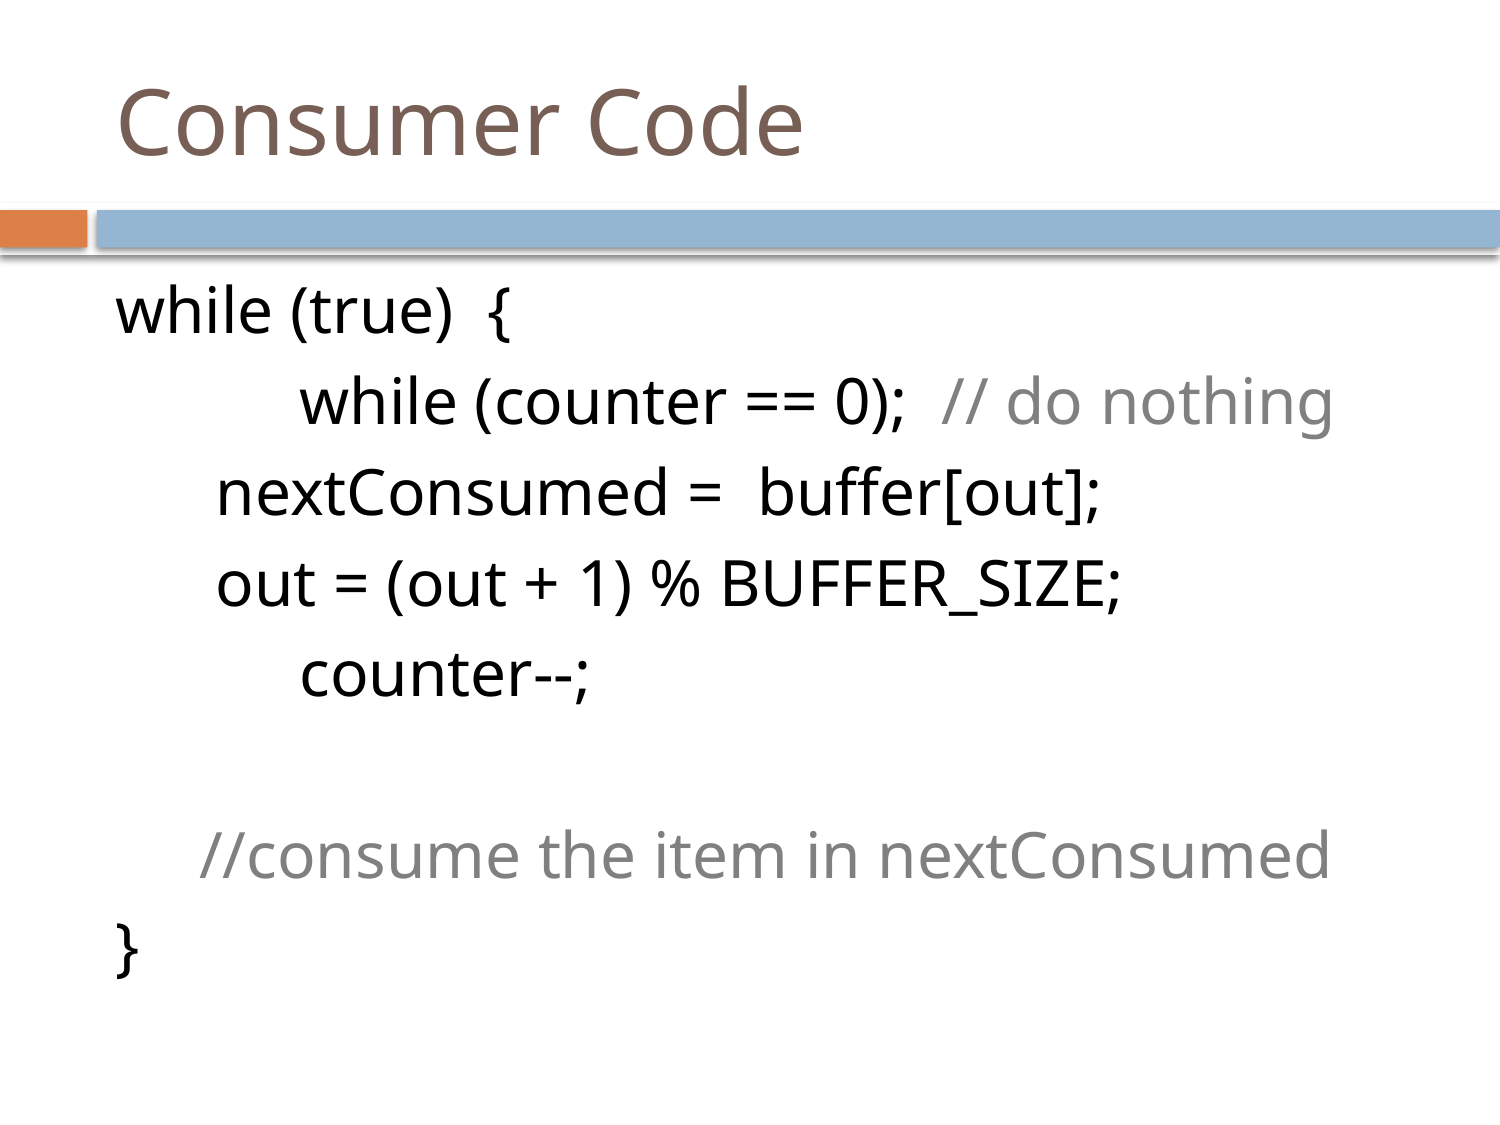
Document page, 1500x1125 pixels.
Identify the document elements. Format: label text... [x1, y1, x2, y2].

list while (true) { while (counter == 0); // do nothing nextConsumed = buffer[out]; out = (out + 1) % BUFFER_SIZE; counter--; //consume the item in nextConsumed } [100, 262, 1438, 1000]
title Consumer Code [100, 37, 1438, 200]
